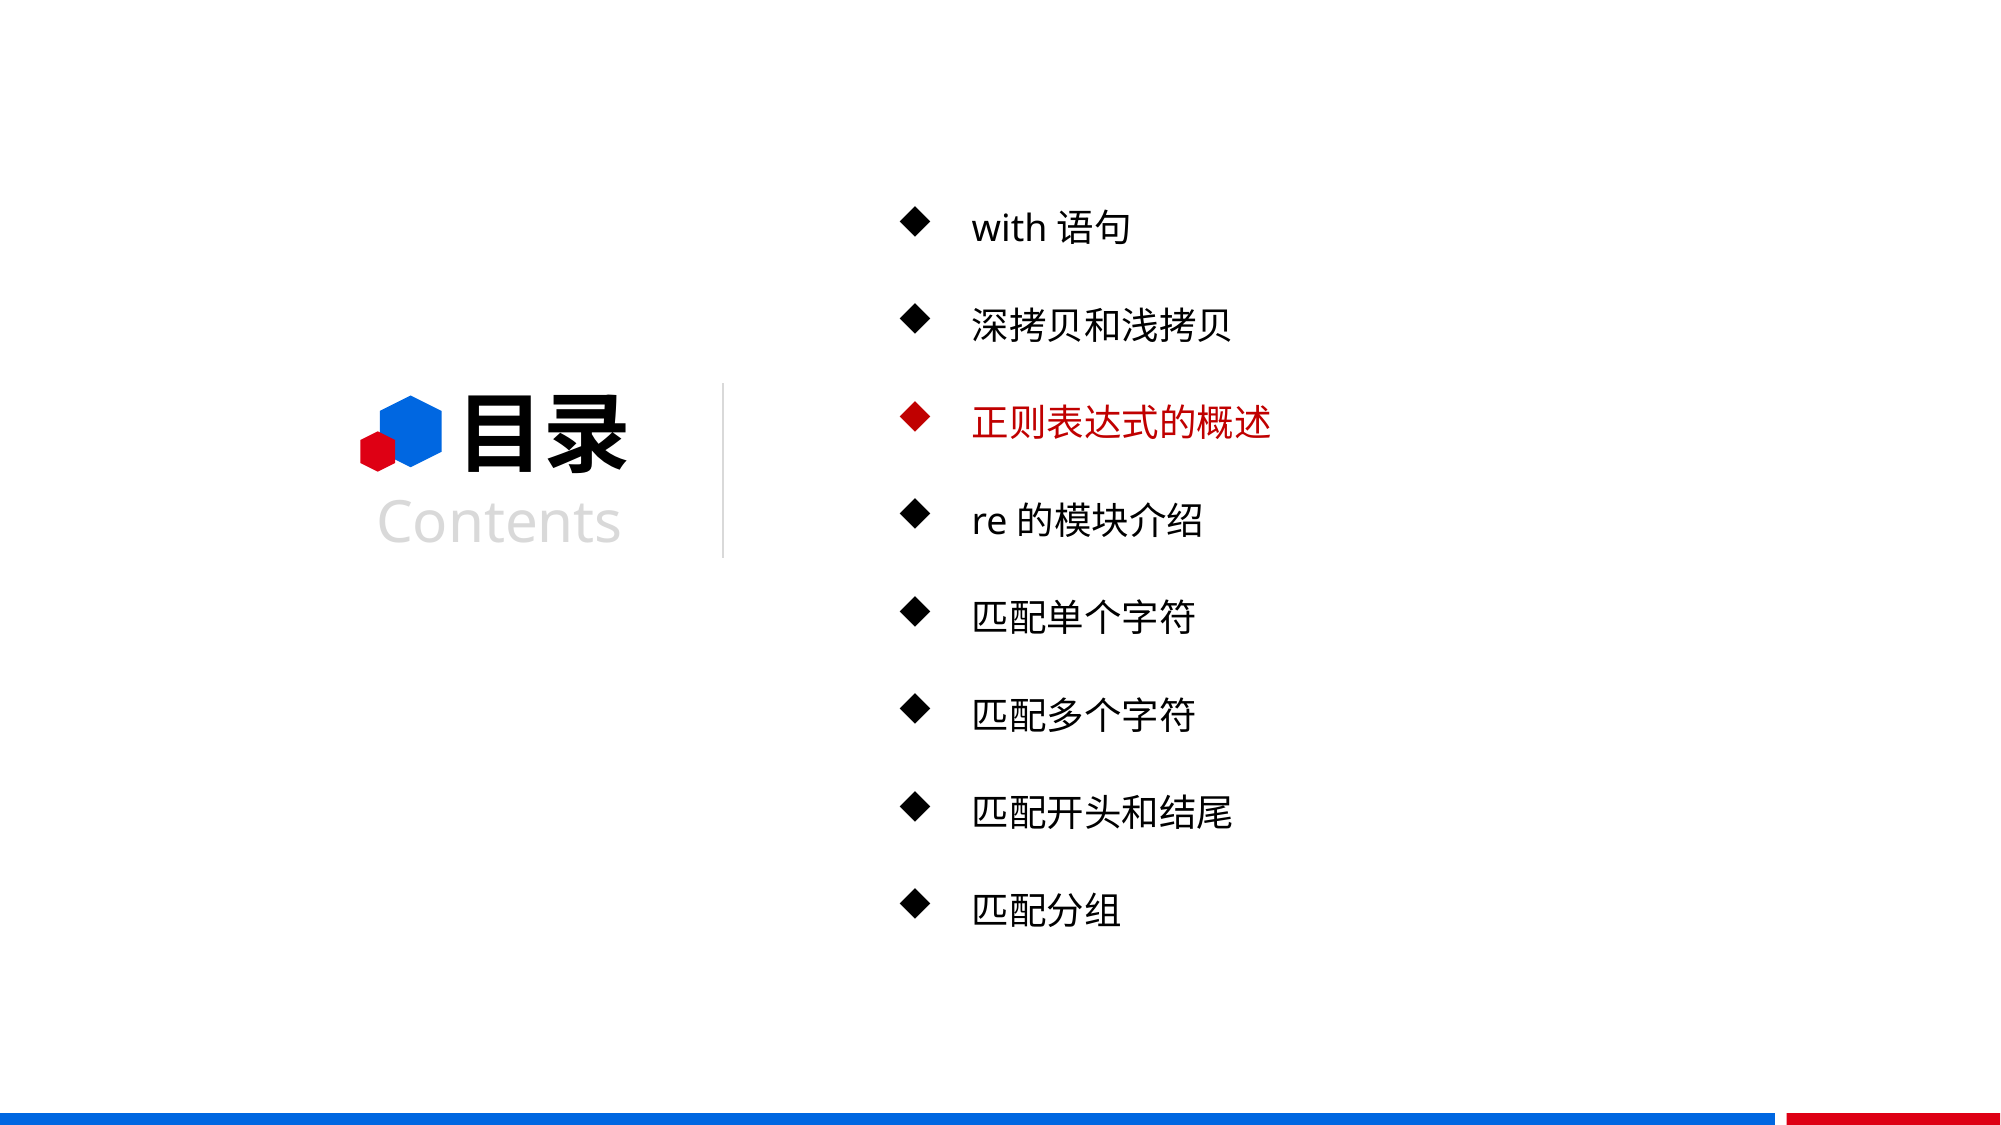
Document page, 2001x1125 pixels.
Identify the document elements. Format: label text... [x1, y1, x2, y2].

list with语句 深拷贝和浅拷贝 正则表达式的概述 re的模块介绍 匹配单个字符 匹配多个字符 匹配开头和结尾 匹配分组 [881, 196, 1863, 895]
